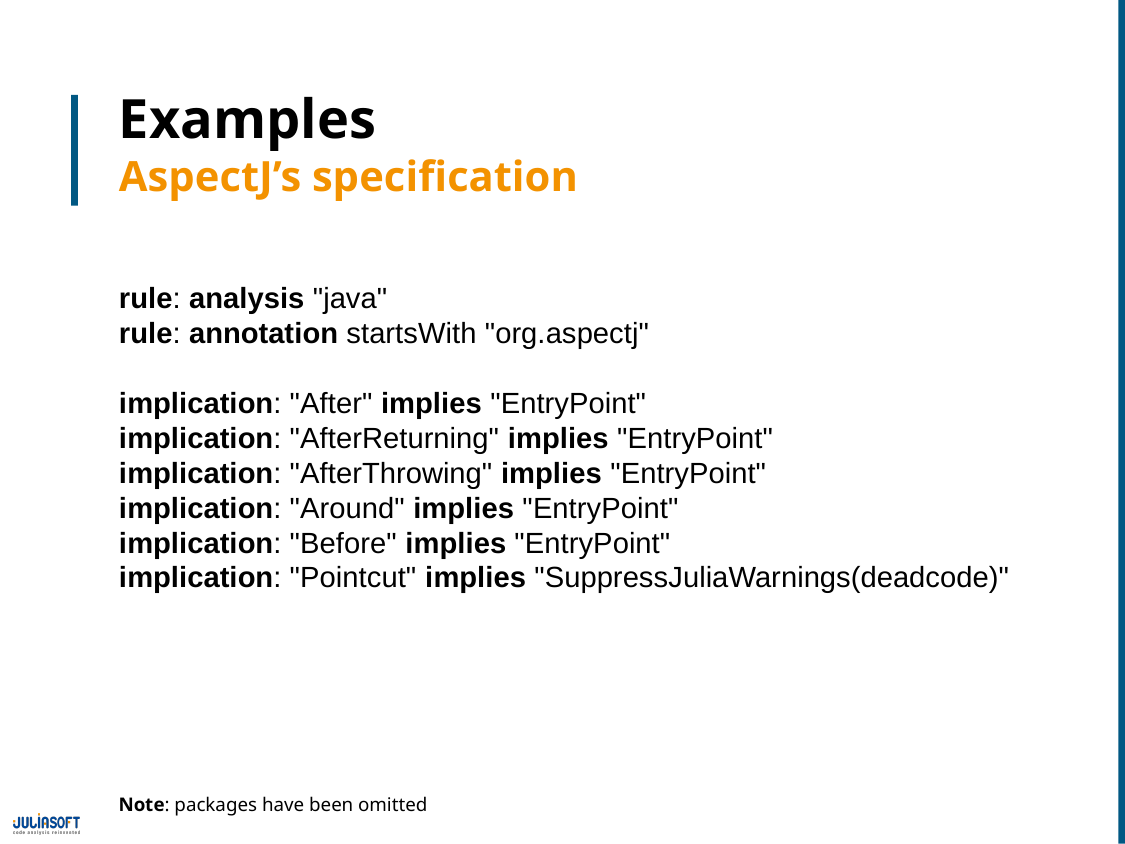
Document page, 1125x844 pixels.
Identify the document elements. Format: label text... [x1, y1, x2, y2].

list rule: analysis "java" rule: annotation startsWith "org.aspectj" implication: "After" implies "EntryPoint" implication: "AfterReturning" implies "EntryPoint" implication: "AfterThrowing" implies "EntryPoint" implication: "Around" implies "EntryPoint" implication: "Before" implies "EntryPoint" implication: "Pointcut" implies "SuppressJuliaWarnings(deadcode)" [103, 264, 1056, 775]
text_box Note: packages have been omitted [103, 784, 1055, 823]
title Examples AspectJ’s specification [103, 69, 1056, 210]
picture [13, 813, 80, 835]
